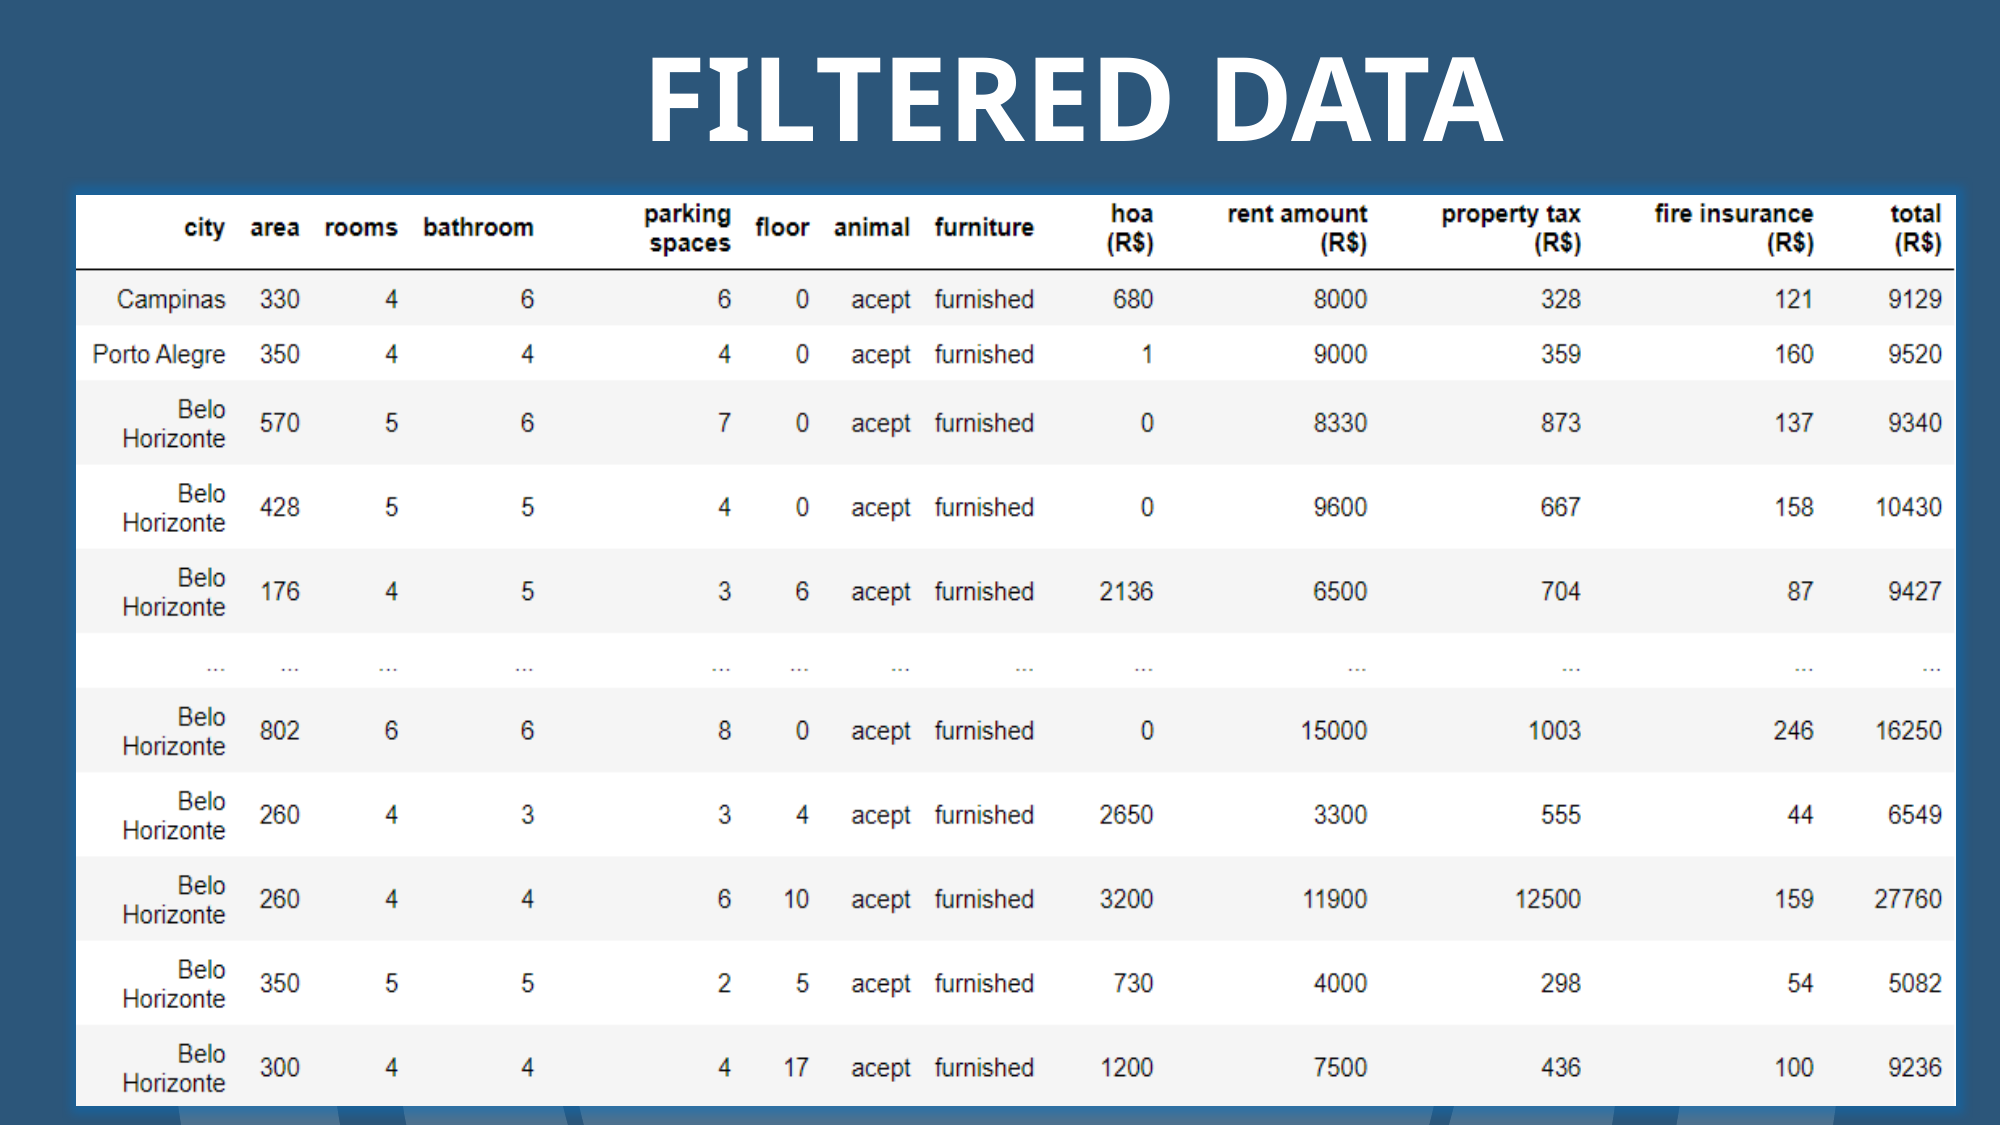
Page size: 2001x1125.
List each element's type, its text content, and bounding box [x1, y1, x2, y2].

title FILTERED DATA [540, 19, 1607, 175]
picture [76, 195, 1956, 1106]
